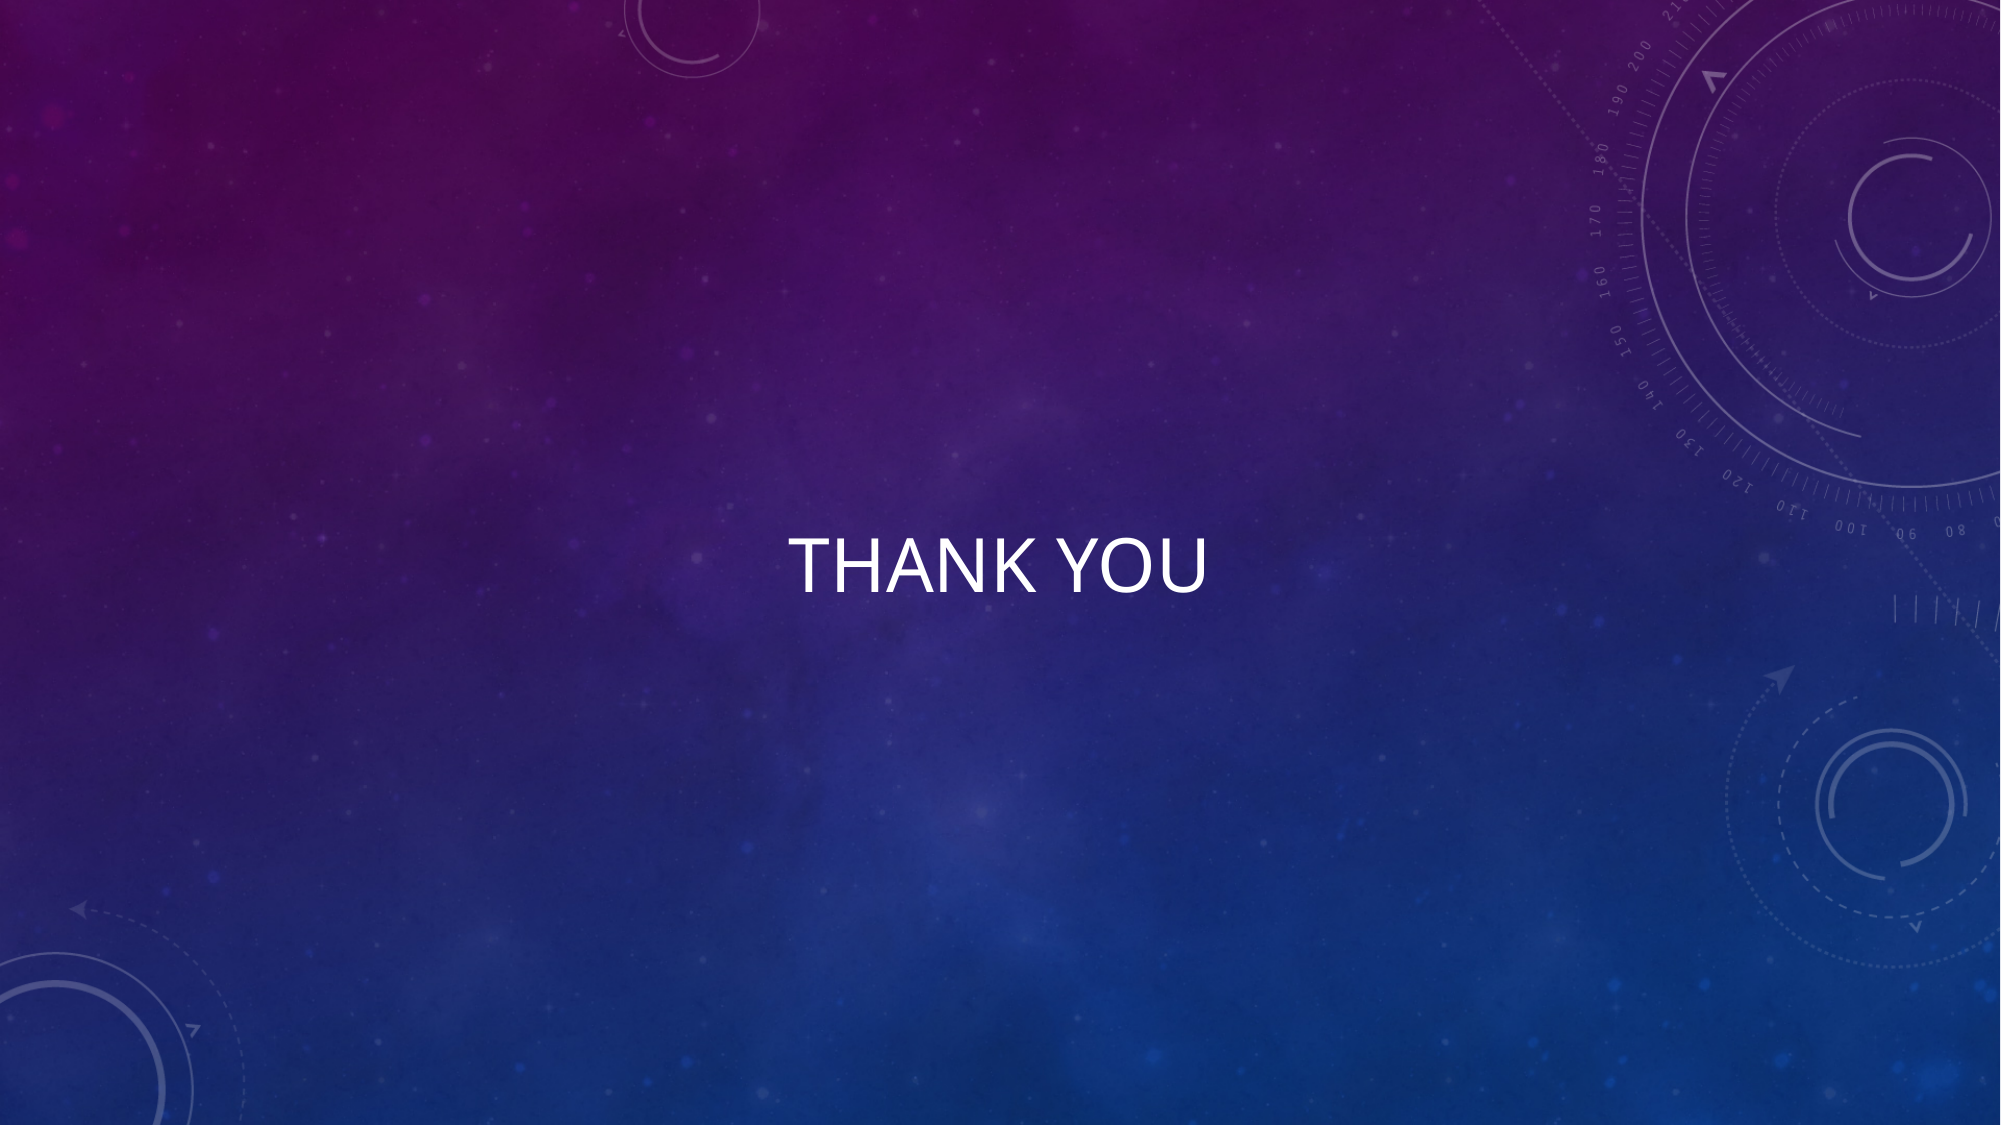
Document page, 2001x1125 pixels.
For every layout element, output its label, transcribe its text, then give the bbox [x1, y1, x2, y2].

title Thank You [169, 443, 1831, 682]
picture [0, 0, 2001, 1125]
